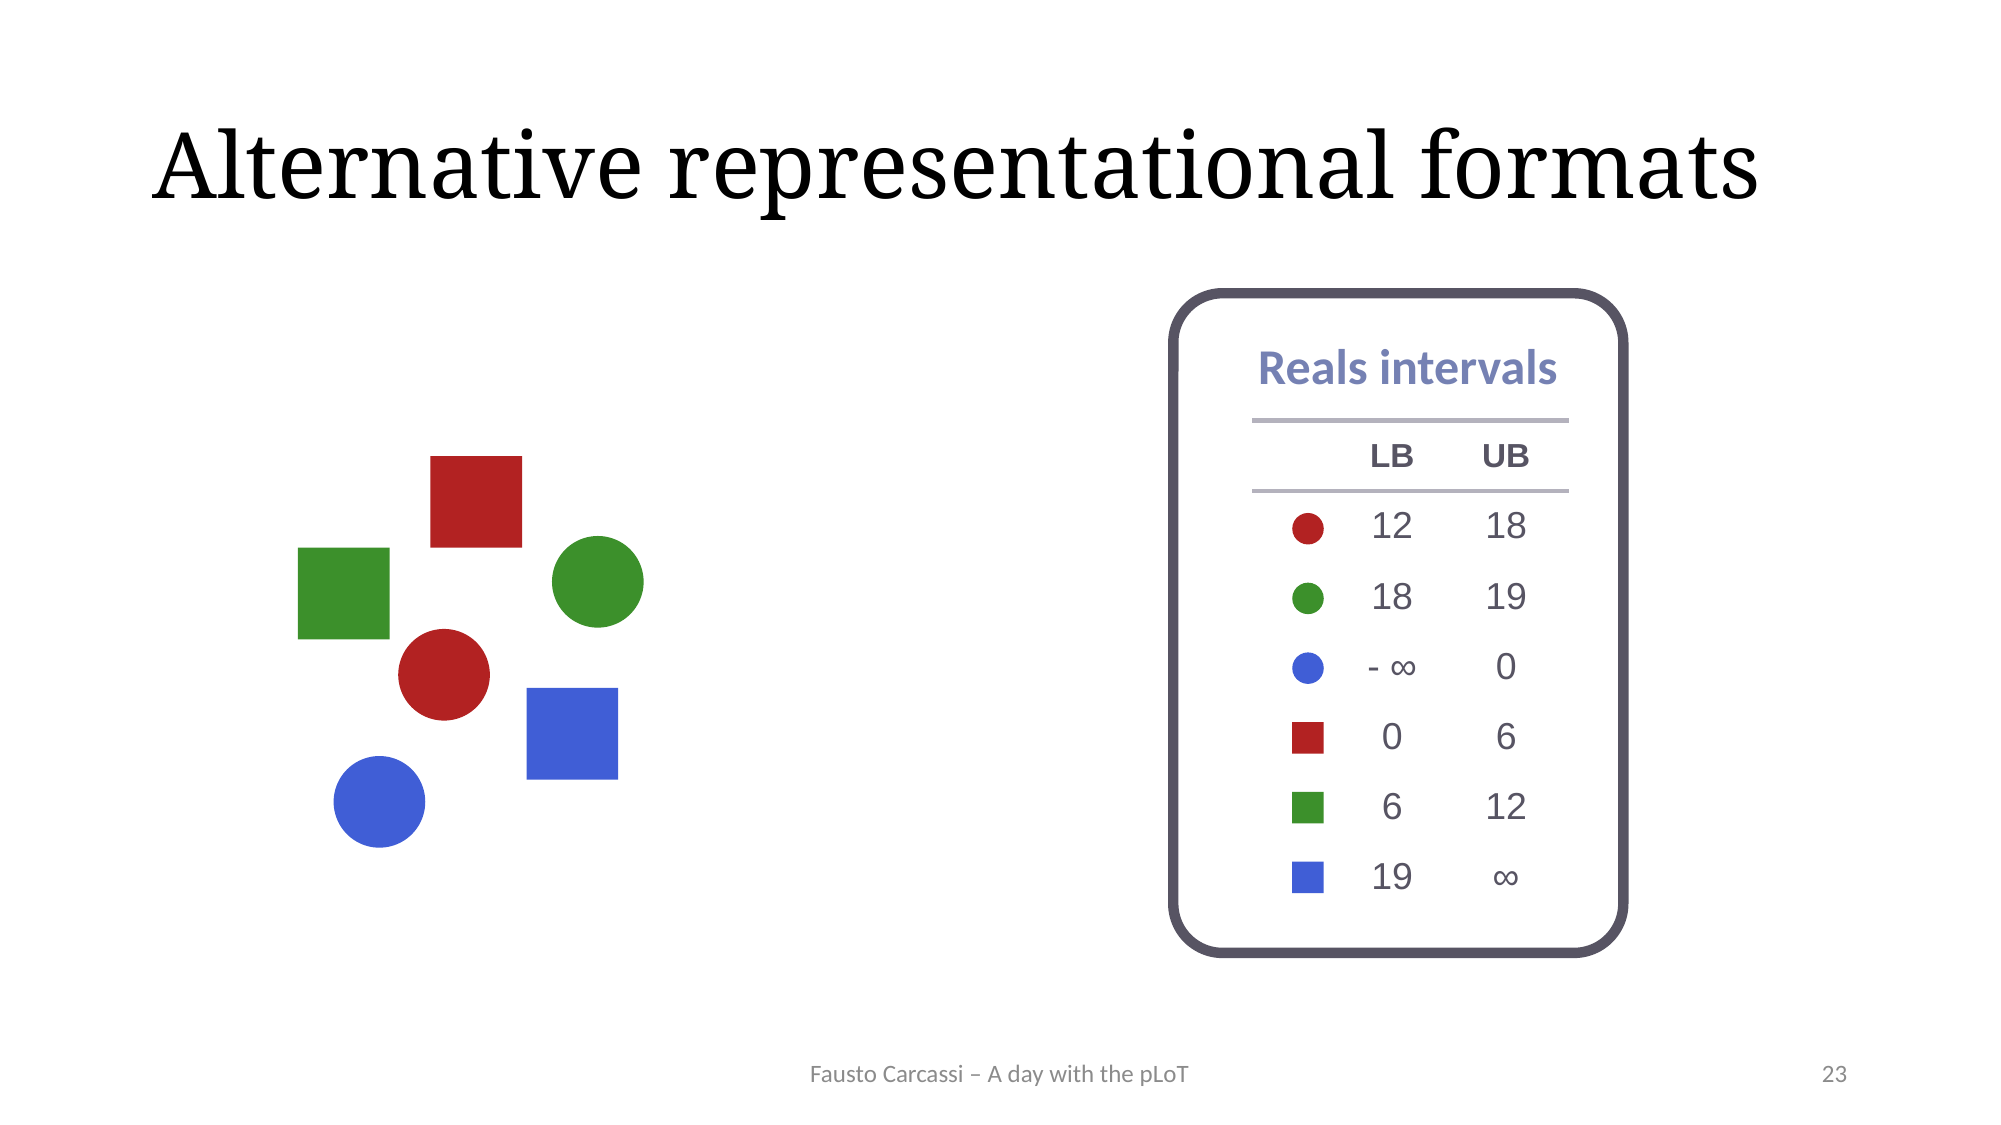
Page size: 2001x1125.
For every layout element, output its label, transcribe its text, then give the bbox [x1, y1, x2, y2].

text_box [1292, 512, 1324, 894]
text_box [297, 547, 390, 640]
text_box Reals intervals [1249, 326, 1567, 403]
text_box [551, 535, 644, 628]
text_box [1173, 293, 1624, 953]
slide_number 23 [1412, 1042, 1863, 1103]
text_box [333, 756, 426, 848]
title Alternative representational formats [137, 59, 1863, 278]
text_box [398, 628, 490, 721]
text_box [526, 687, 619, 780]
footer Fausto Carcassi – A day with the pLoT [662, 1042, 1338, 1103]
text_box [430, 456, 523, 548]
